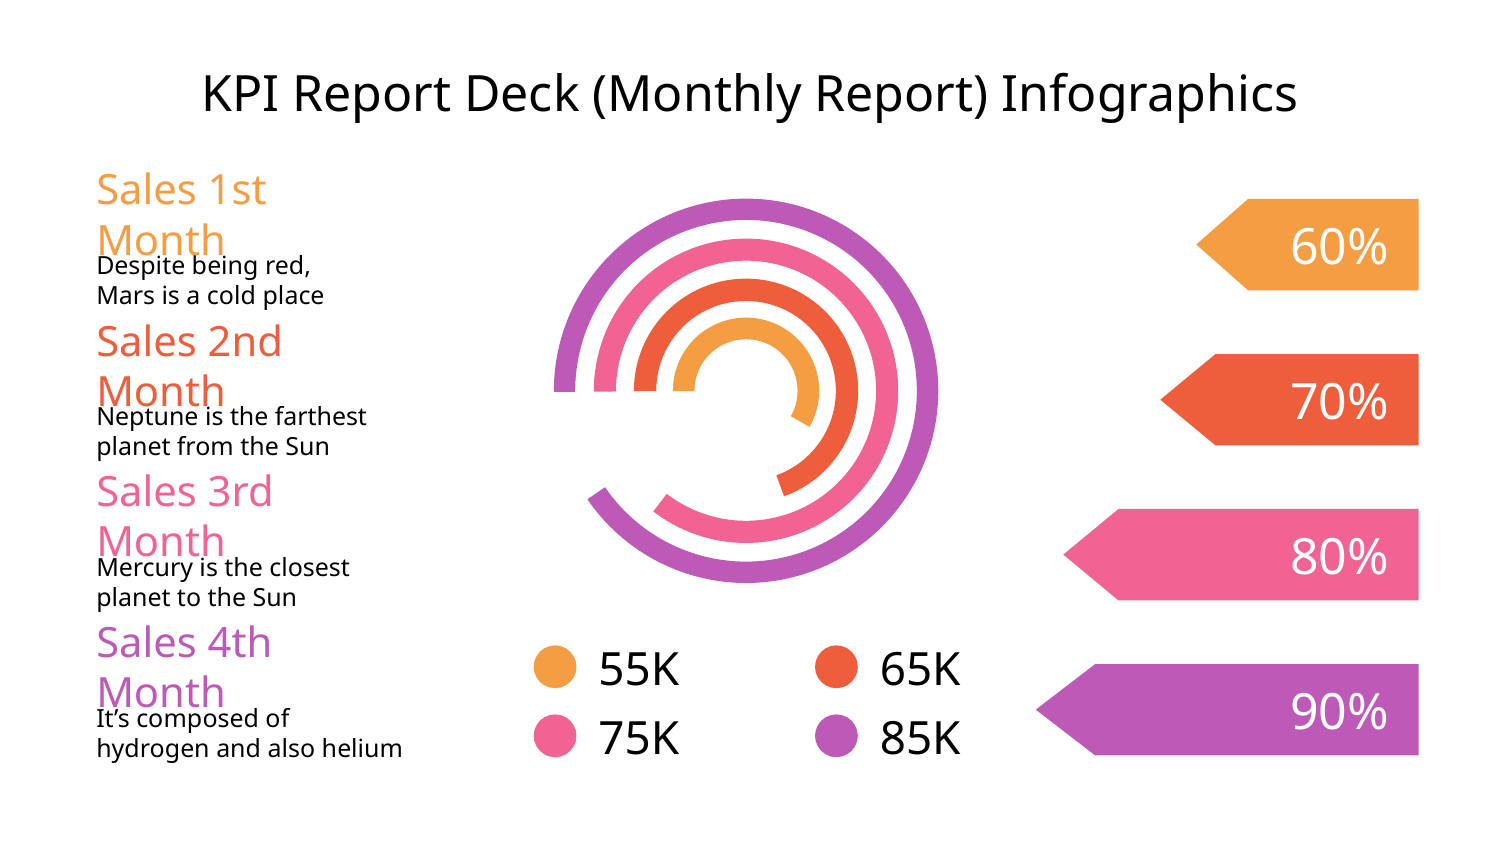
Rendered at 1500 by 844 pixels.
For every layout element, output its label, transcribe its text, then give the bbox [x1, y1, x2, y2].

text_box [672, 317, 820, 427]
text_box [633, 278, 859, 497]
text_box Sales 4th Month [81, 643, 417, 690]
text_box 55K [583, 635, 698, 699]
text_box Neptune is the farthest planet from the Sun [81, 399, 424, 462]
text_box 85K [864, 704, 979, 768]
text_box 75K [583, 704, 698, 768]
text_box [533, 645, 577, 689]
text_box 65K [864, 635, 979, 699]
text_box Sales 1st Month [81, 190, 417, 237]
text_box Sales 3rd Month [81, 492, 417, 539]
text_box [1196, 198, 1419, 291]
text_box Despite being red, Mars is a cold place [81, 248, 424, 311]
title KPI Report Deck (Monthly Report) Infographics [82, 75, 1418, 108]
text_box 60% [1267, 211, 1404, 278]
text_box [1160, 354, 1419, 446]
text_box Sales 2nd Month [81, 341, 417, 388]
text_box [553, 198, 939, 583]
text_box Mercury is the closest planet to the Sun [81, 550, 424, 613]
text_box 90% [1267, 676, 1404, 743]
text_box [1035, 664, 1419, 756]
text_box [815, 645, 858, 689]
text_box 70% [1267, 366, 1404, 433]
text_box [533, 714, 577, 758]
text_box [593, 238, 899, 543]
text_box [815, 714, 858, 758]
text_box 80% [1267, 521, 1404, 588]
text_box It’s composed of hydrogen and also helium [81, 701, 424, 763]
text_box [1063, 508, 1419, 601]
